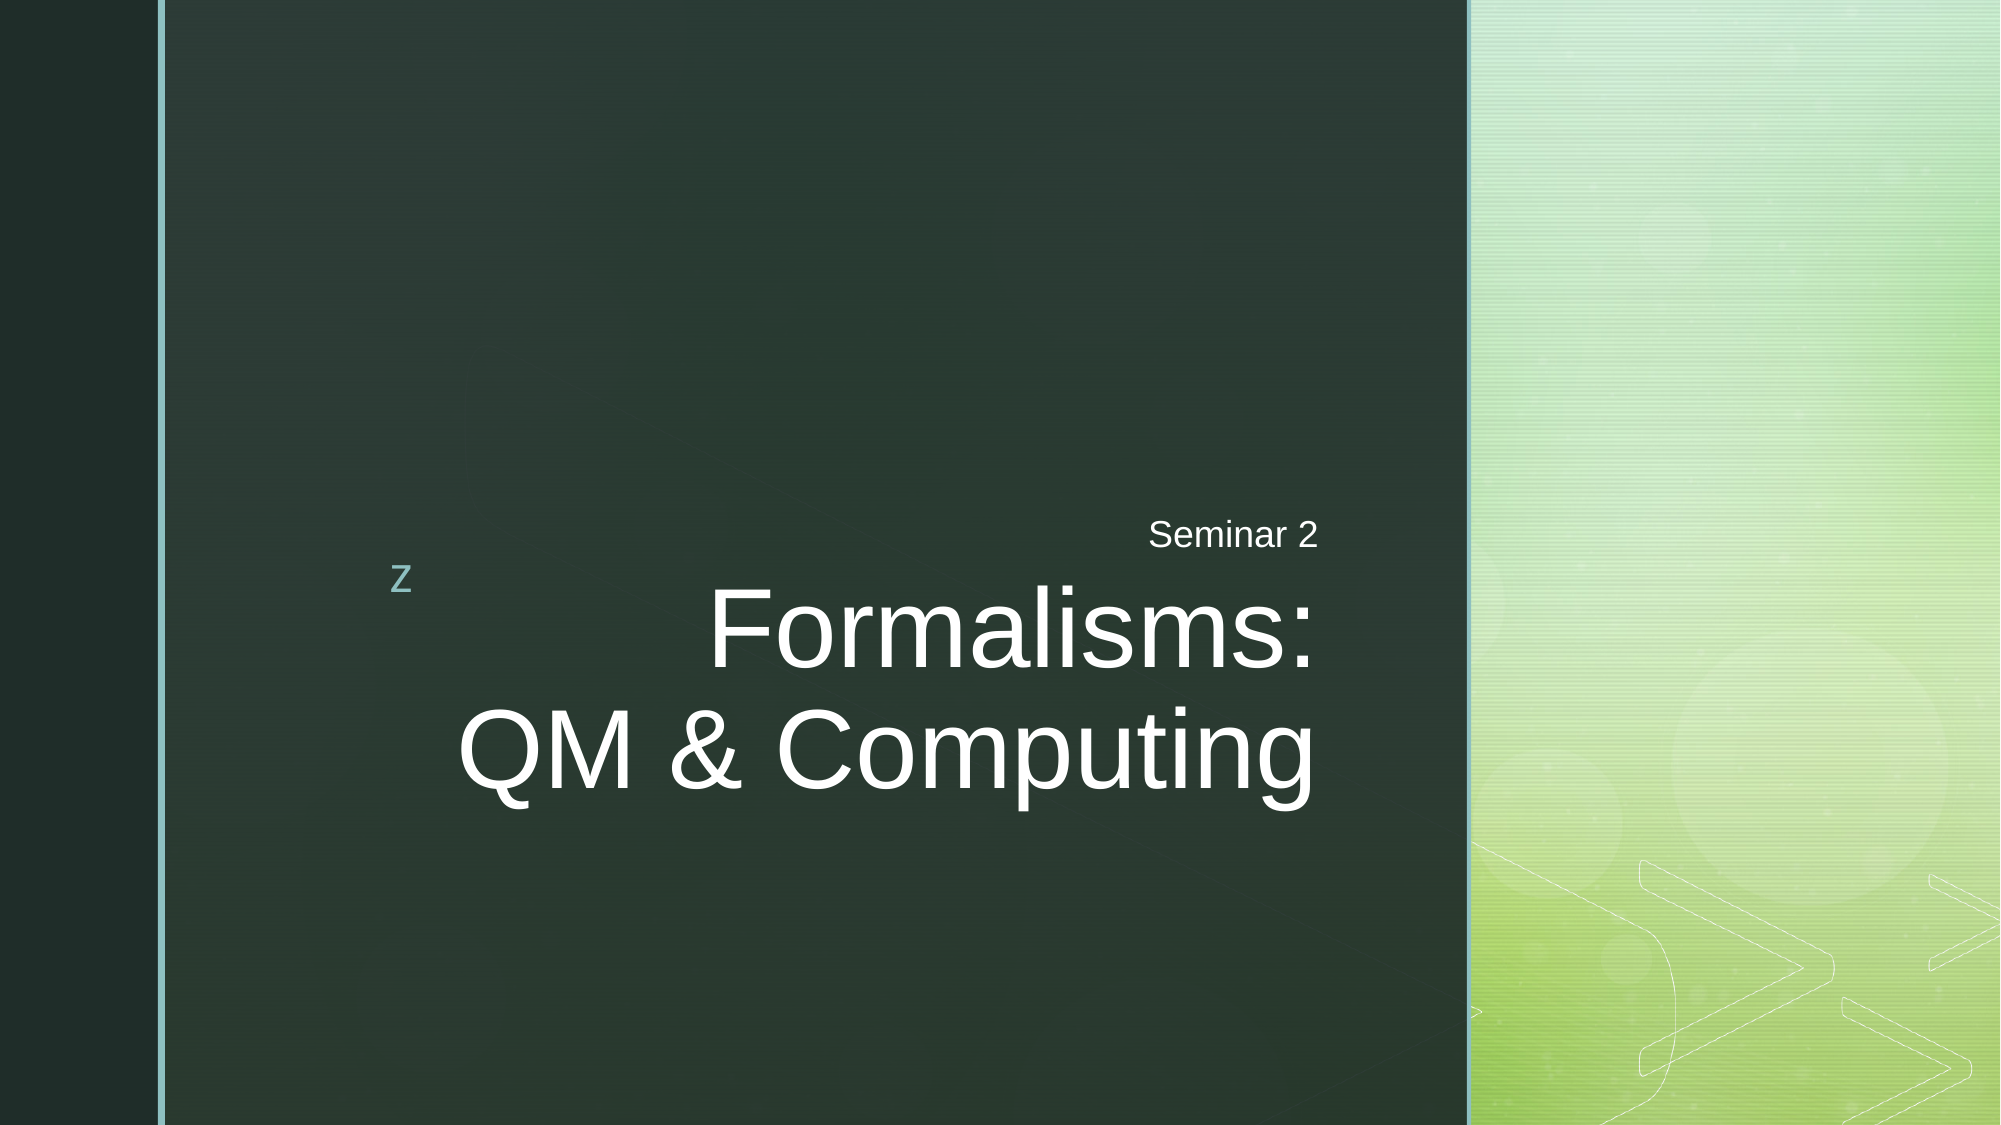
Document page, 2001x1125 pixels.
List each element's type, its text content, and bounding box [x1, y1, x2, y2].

subtitle Seminar 2 [454, 372, 1334, 563]
title Formalisms: QM & Computing [428, 562, 1334, 935]
picture [1472, 0, 2001, 1125]
